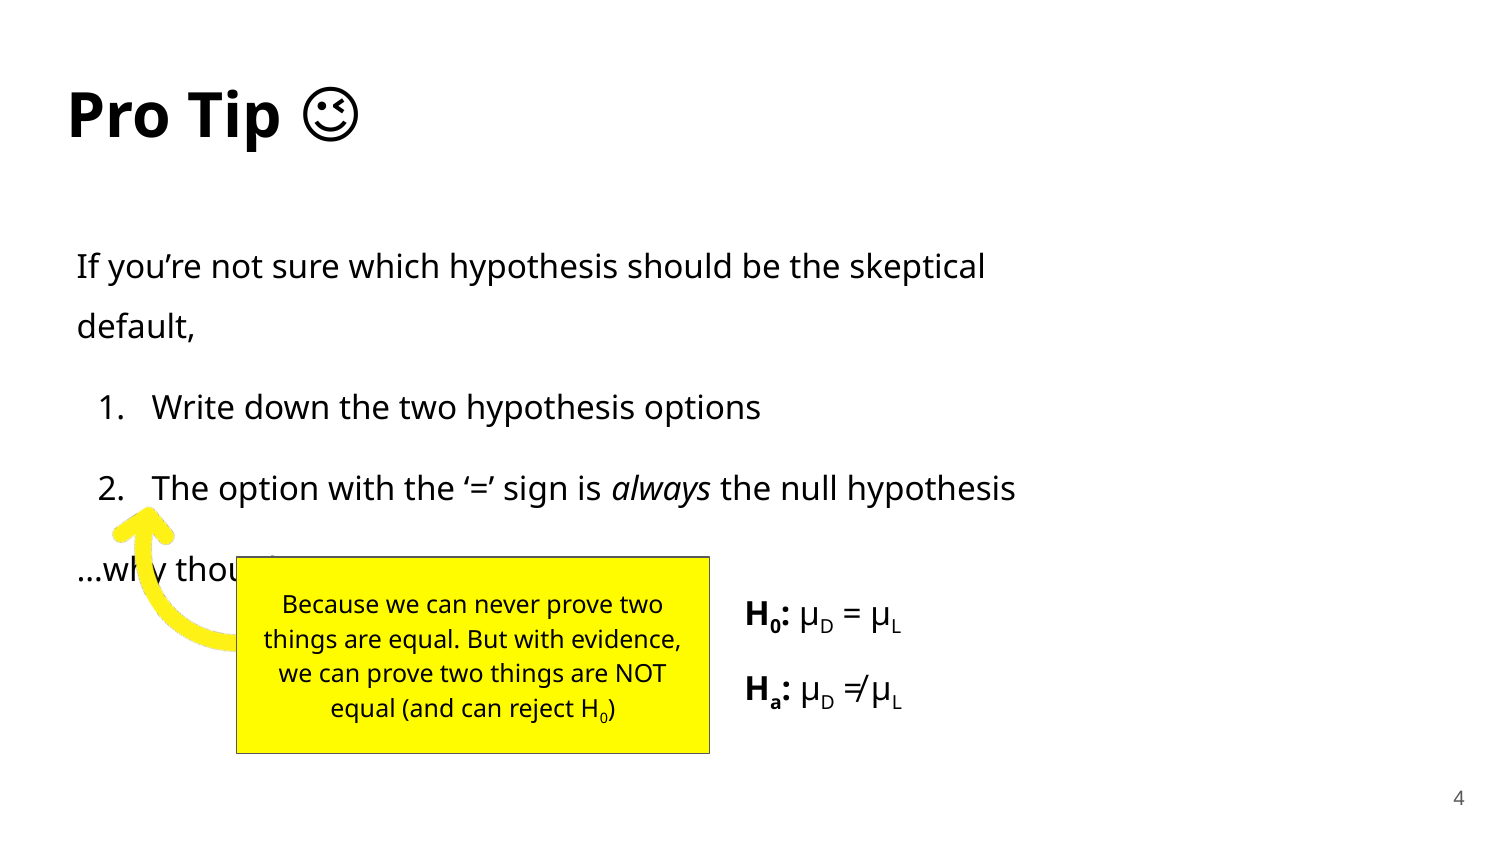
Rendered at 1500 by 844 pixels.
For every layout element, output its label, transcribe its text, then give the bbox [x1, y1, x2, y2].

text_box H0: µD = µL Ha: µD ≠ µL [729, 568, 1222, 728]
text_box Because we can never prove two things are equal. But with evidence, we can prove two things are NOT equal (and can reject H0) [236, 557, 710, 754]
slide_number 4 [1389, 764, 1480, 830]
title Pro Tip 😉 [51, 60, 1449, 155]
text_box If you’re not sure which hypothesis should be the skeptical default, Write down the two hypothesis options The option with the ‘=’ sign is always the null hypothesis …why though? [61, 210, 1129, 603]
picture [106, 495, 236, 682]
